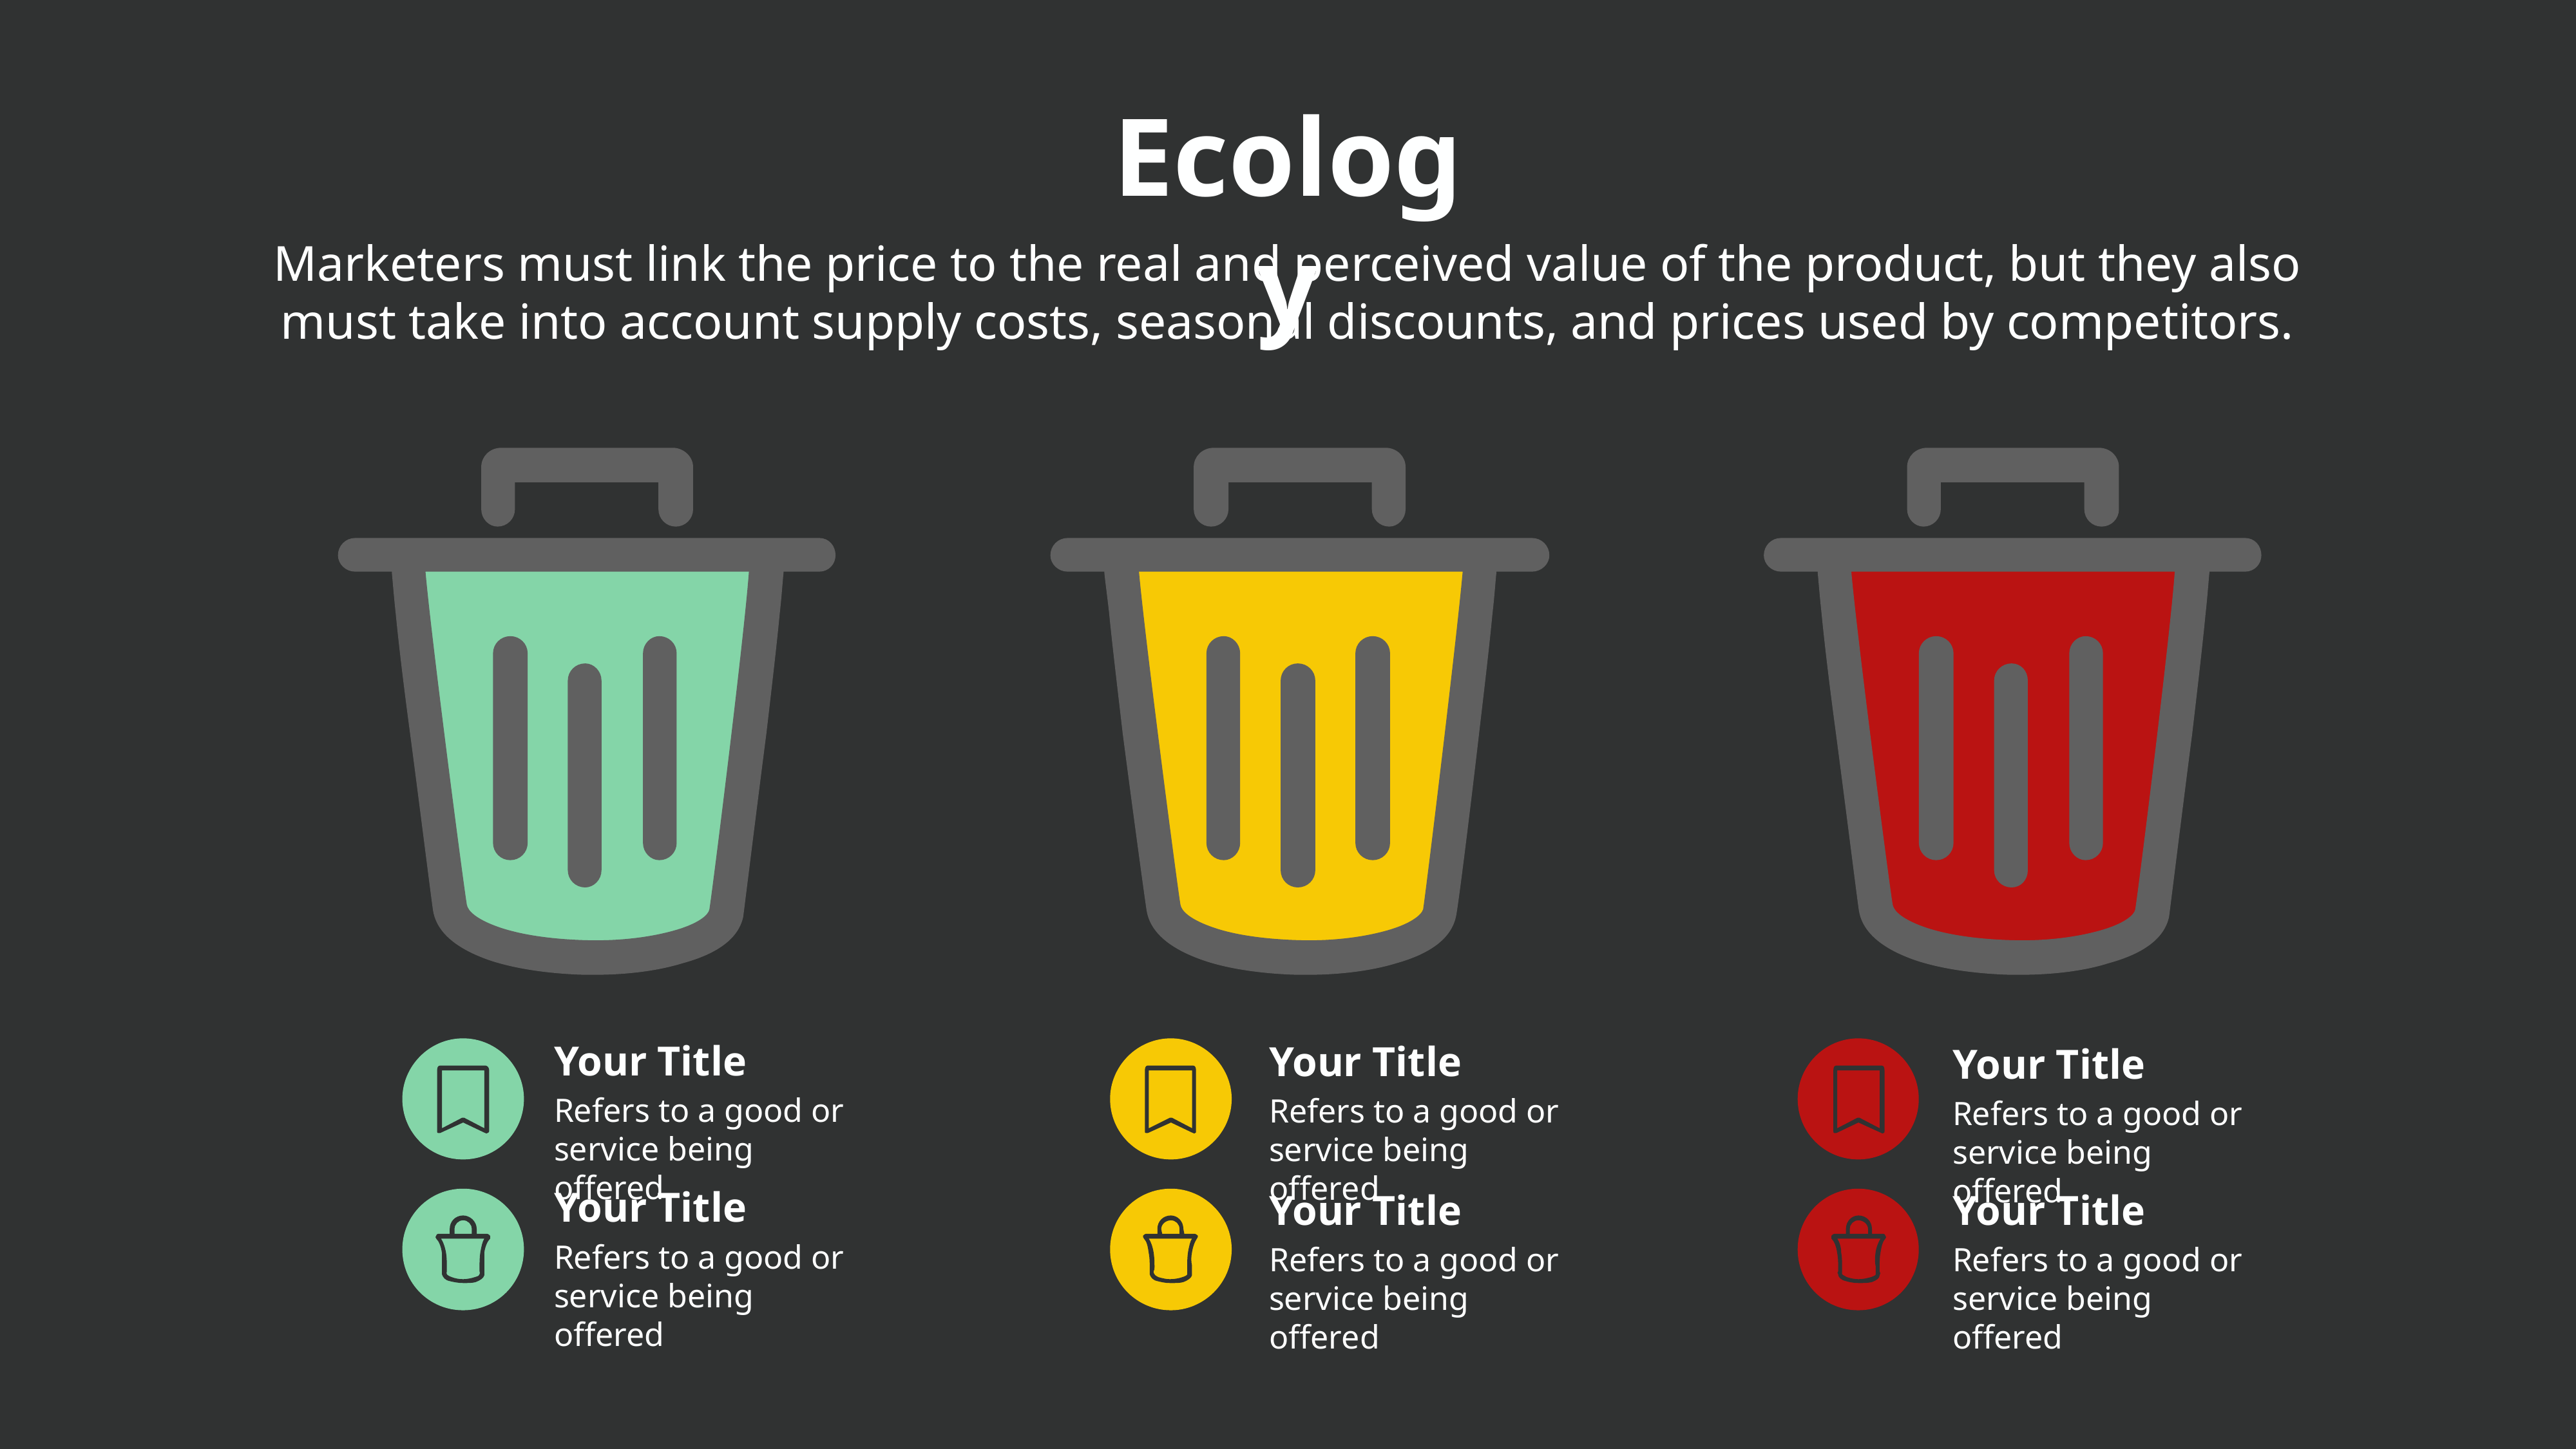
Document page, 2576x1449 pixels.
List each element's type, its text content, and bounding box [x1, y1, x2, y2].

text_box Refers to a good or service being offered [1259, 1234, 1589, 1336]
text_box Your Title [544, 1177, 761, 1231]
text_box [1994, 663, 2028, 887]
text_box Refers to a good or service being offered [1943, 1088, 2273, 1189]
text_box Your Title [1943, 1034, 2159, 1088]
text_box [402, 1038, 524, 1160]
text_box [1764, 538, 2262, 975]
text_box Your Title [1259, 1180, 1476, 1234]
text_box Ecology [1082, 84, 1493, 224]
text_box [2069, 636, 2103, 860]
text_box [1355, 636, 1390, 860]
text_box [1797, 1038, 1919, 1160]
text_box [568, 663, 602, 887]
text_box [1833, 1065, 1885, 1134]
text_box [1194, 448, 1406, 527]
text_box [1140, 572, 1462, 940]
text_box Refers to a good or service being offered [544, 1231, 874, 1332]
text_box [1281, 663, 1315, 887]
text_box [338, 538, 836, 975]
text_box Your Title [1943, 1180, 2159, 1234]
text_box [1050, 538, 1550, 975]
text_box [1907, 448, 2119, 527]
text_box [1110, 1188, 1232, 1311]
text_box [1831, 1215, 1886, 1283]
text_box [1206, 636, 1241, 860]
text_box [493, 636, 528, 860]
text_box [1143, 1215, 1198, 1283]
text_box [1110, 1038, 1232, 1160]
text_box [643, 636, 677, 860]
text_box [1852, 572, 2175, 940]
text_box [426, 572, 749, 940]
text_box Refers to a good or service being offered [1943, 1234, 2273, 1336]
text_box Marketers must link the price to the real and perceived value of the product, but they also must take into account supply costs, seasonal discounts, and prices used by competitors. [259, 227, 2317, 355]
text_box [481, 448, 693, 527]
text_box [1797, 1188, 1919, 1311]
text_box Refers to a good or service being offered [1259, 1085, 1589, 1187]
text_box Your Title [1259, 1031, 1476, 1085]
text_box [1145, 1065, 1196, 1134]
text_box [437, 1065, 490, 1134]
text_box [435, 1215, 490, 1283]
text_box [402, 1188, 524, 1311]
text_box Refers to a good or service being offered [544, 1084, 874, 1186]
text_box Your Title [544, 1030, 761, 1084]
text_box [1918, 636, 1954, 860]
